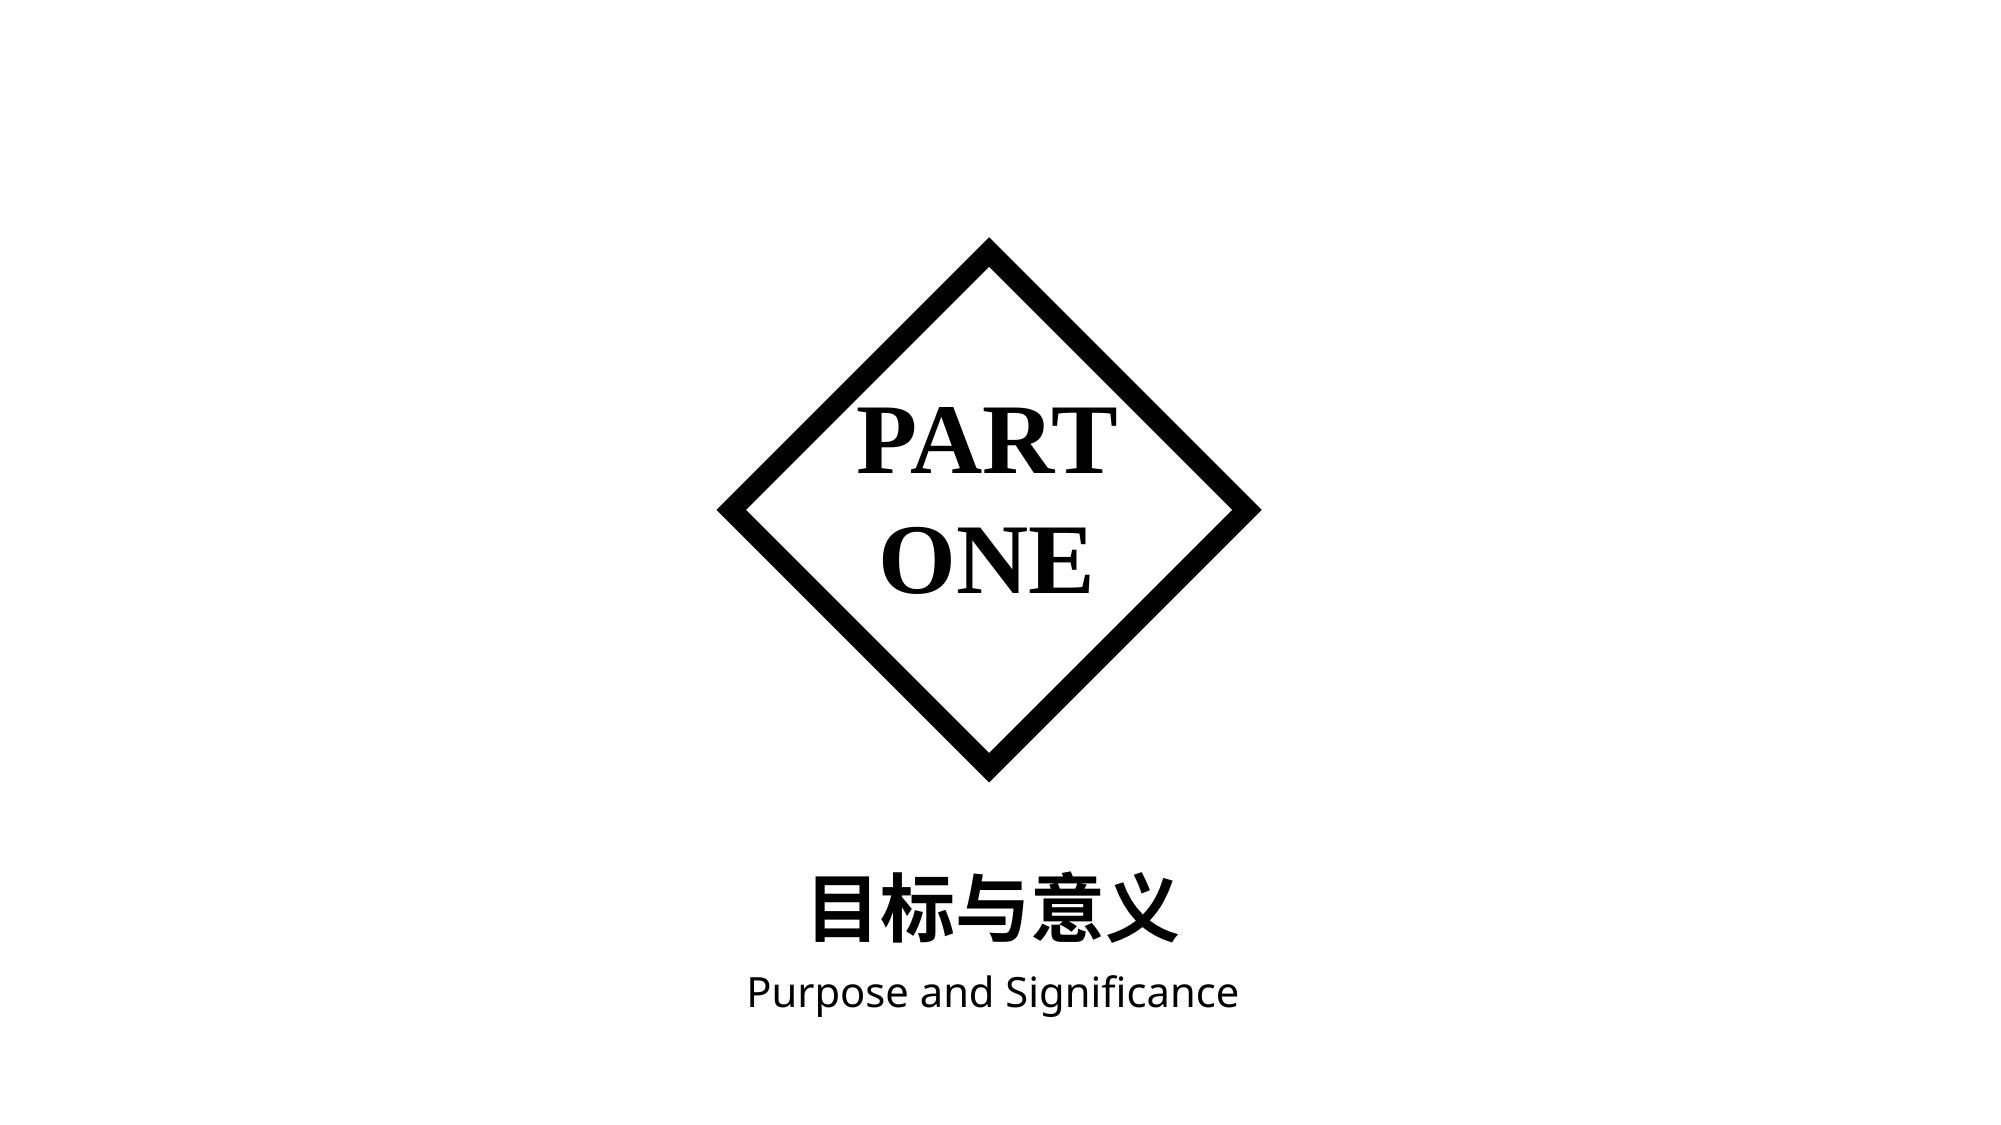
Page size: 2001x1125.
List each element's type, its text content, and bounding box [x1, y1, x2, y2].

text_box 目标与意义 [348, 854, 1638, 958]
text_box [840, 621, 1138, 770]
text_box Purpose and Significance [348, 958, 1638, 1074]
text_box [873, 250, 1105, 366]
text_box PART ONE [717, 366, 1258, 621]
